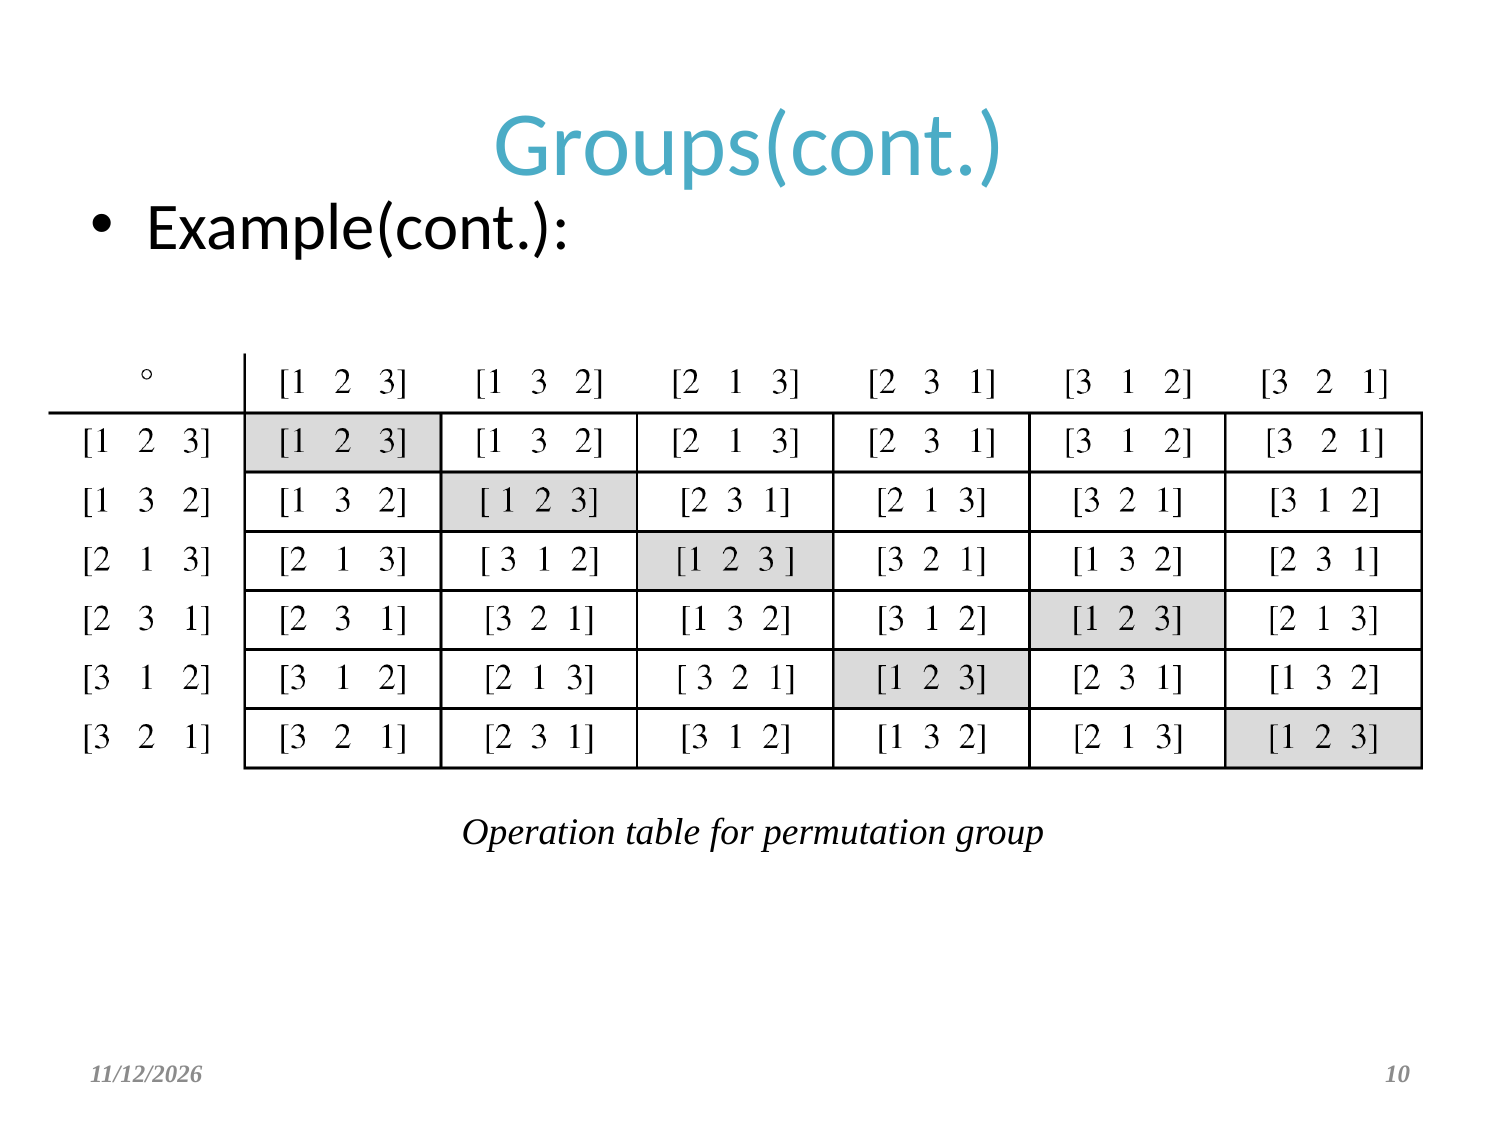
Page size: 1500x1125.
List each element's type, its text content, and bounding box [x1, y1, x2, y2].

text_box Operation table for permutation group [437, 799, 1066, 860]
list Example(cont.): [75, 174, 1425, 338]
title Groups(cont.) [75, 45, 1425, 174]
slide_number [75, 1042, 425, 1103]
list Example(cont.): [75, 796, 1425, 918]
picture [37, 339, 1431, 788]
slide_number 10 [1074, 1042, 1425, 1103]
